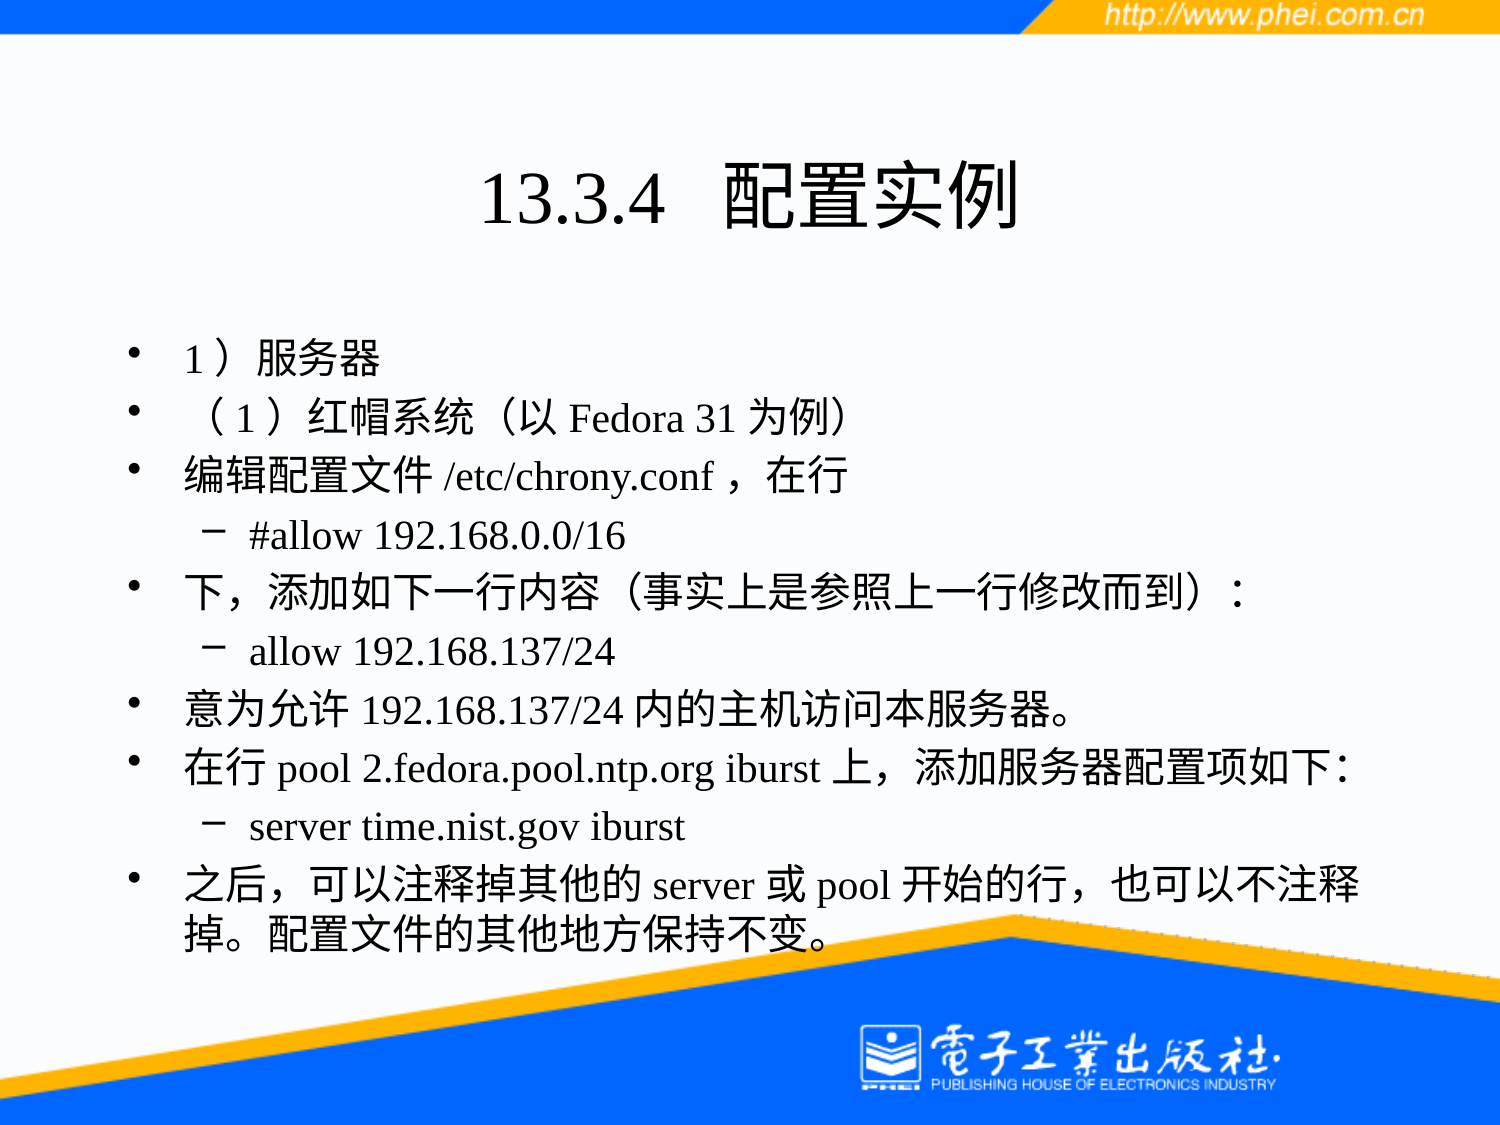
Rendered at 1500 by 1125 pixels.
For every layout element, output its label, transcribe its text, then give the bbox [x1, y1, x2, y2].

picture [0, 0, 1500, 1125]
title 13.3.4 配置实例 [112, 99, 1388, 288]
list 1）服务器 （1）红帽系统（以Fedora 31为例） 编辑配置文件/etc/chrony.conf，在行 #allow 192.168.0.0/16 下，添加如下一行内容（事实上是参照上一行修改而到）： allow 192.168.137/24 意为允许192.168.137/24内的主机访问本服务器。 在行pool 2.fedora.pool.ntp.org iburst上，添加服务器配置项如下： server time.nist.gov iburst 之后，可以注释掉其他的server或pool开始的行，也可以不注释掉。配置文件的其他地方保持不变。 [112, 324, 1388, 1001]
